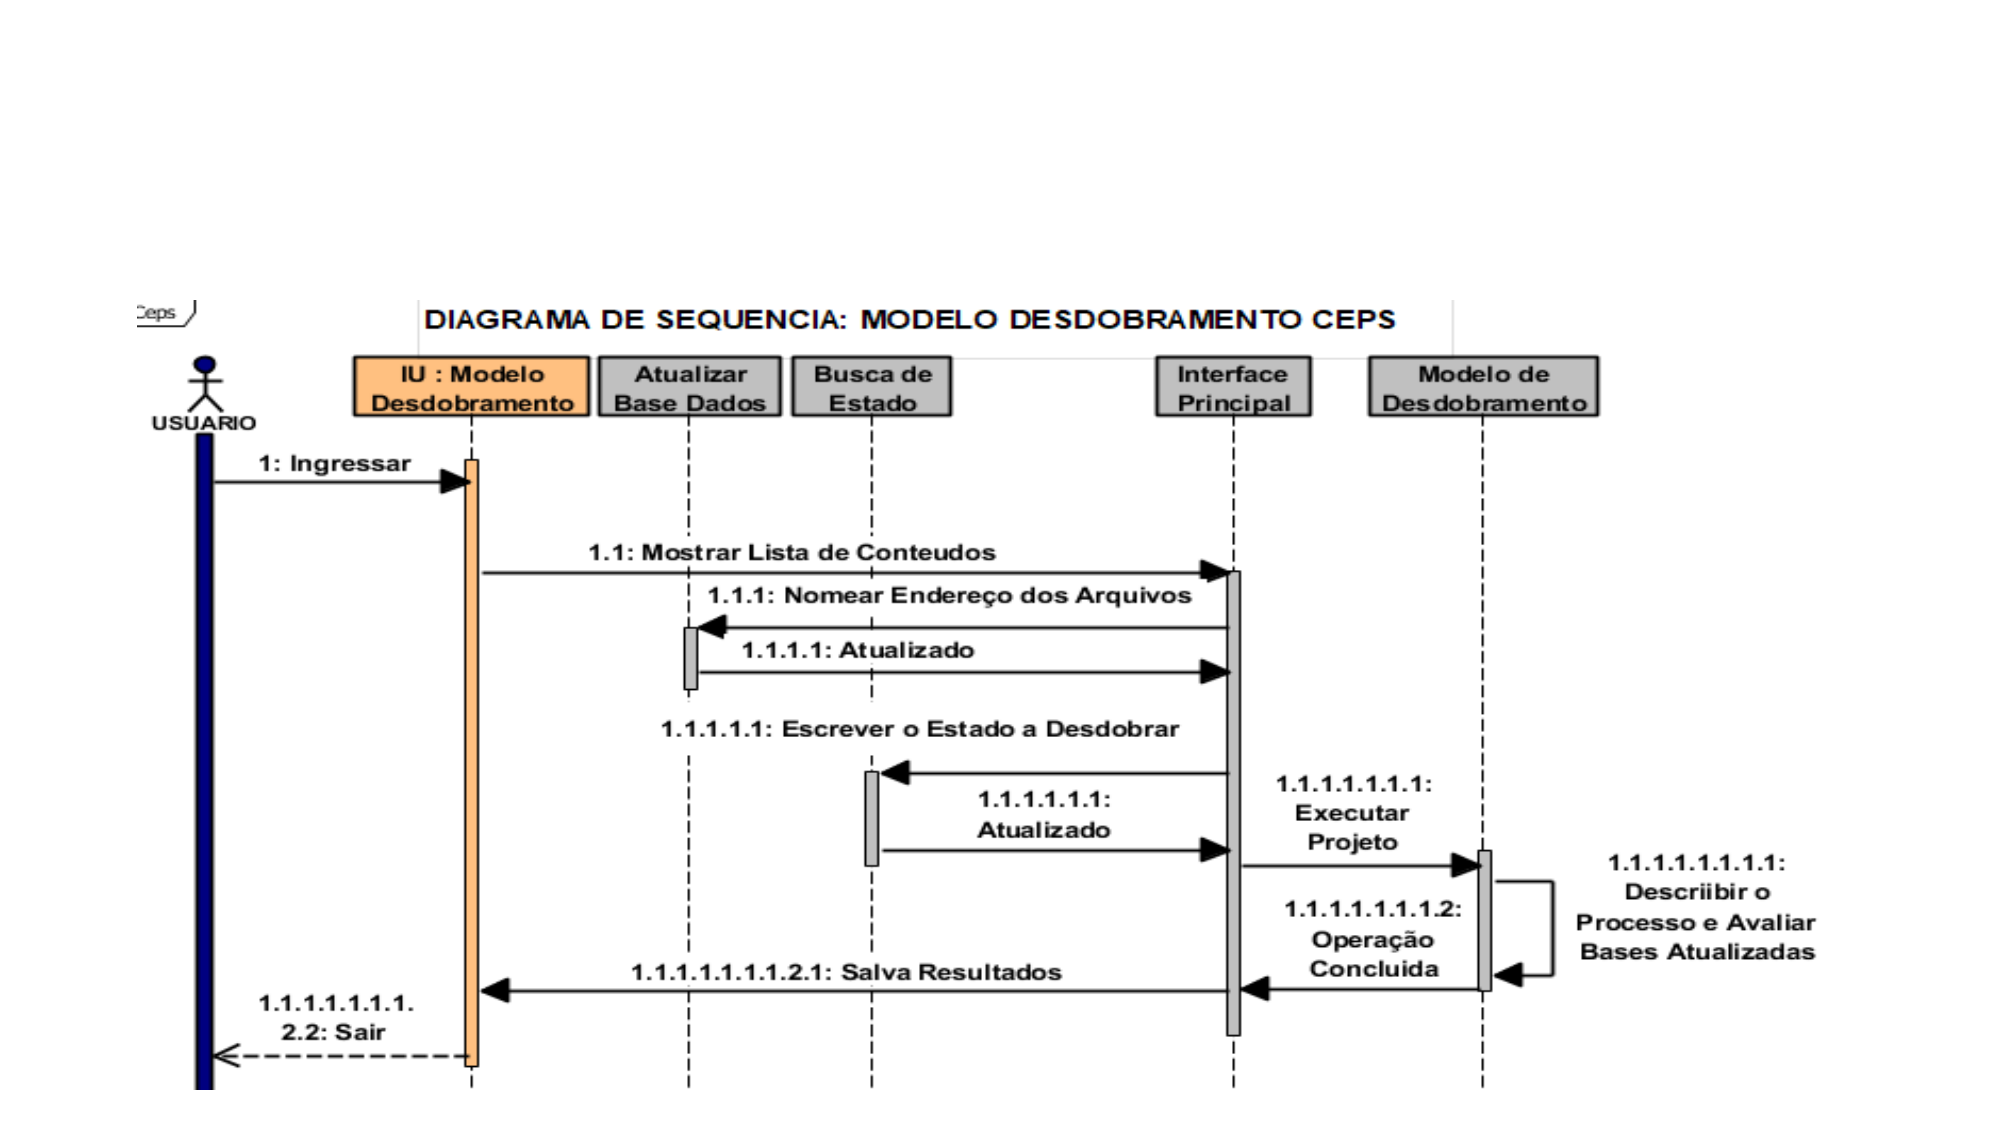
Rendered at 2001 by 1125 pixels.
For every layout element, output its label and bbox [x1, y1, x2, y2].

picture [137, 300, 1844, 1090]
